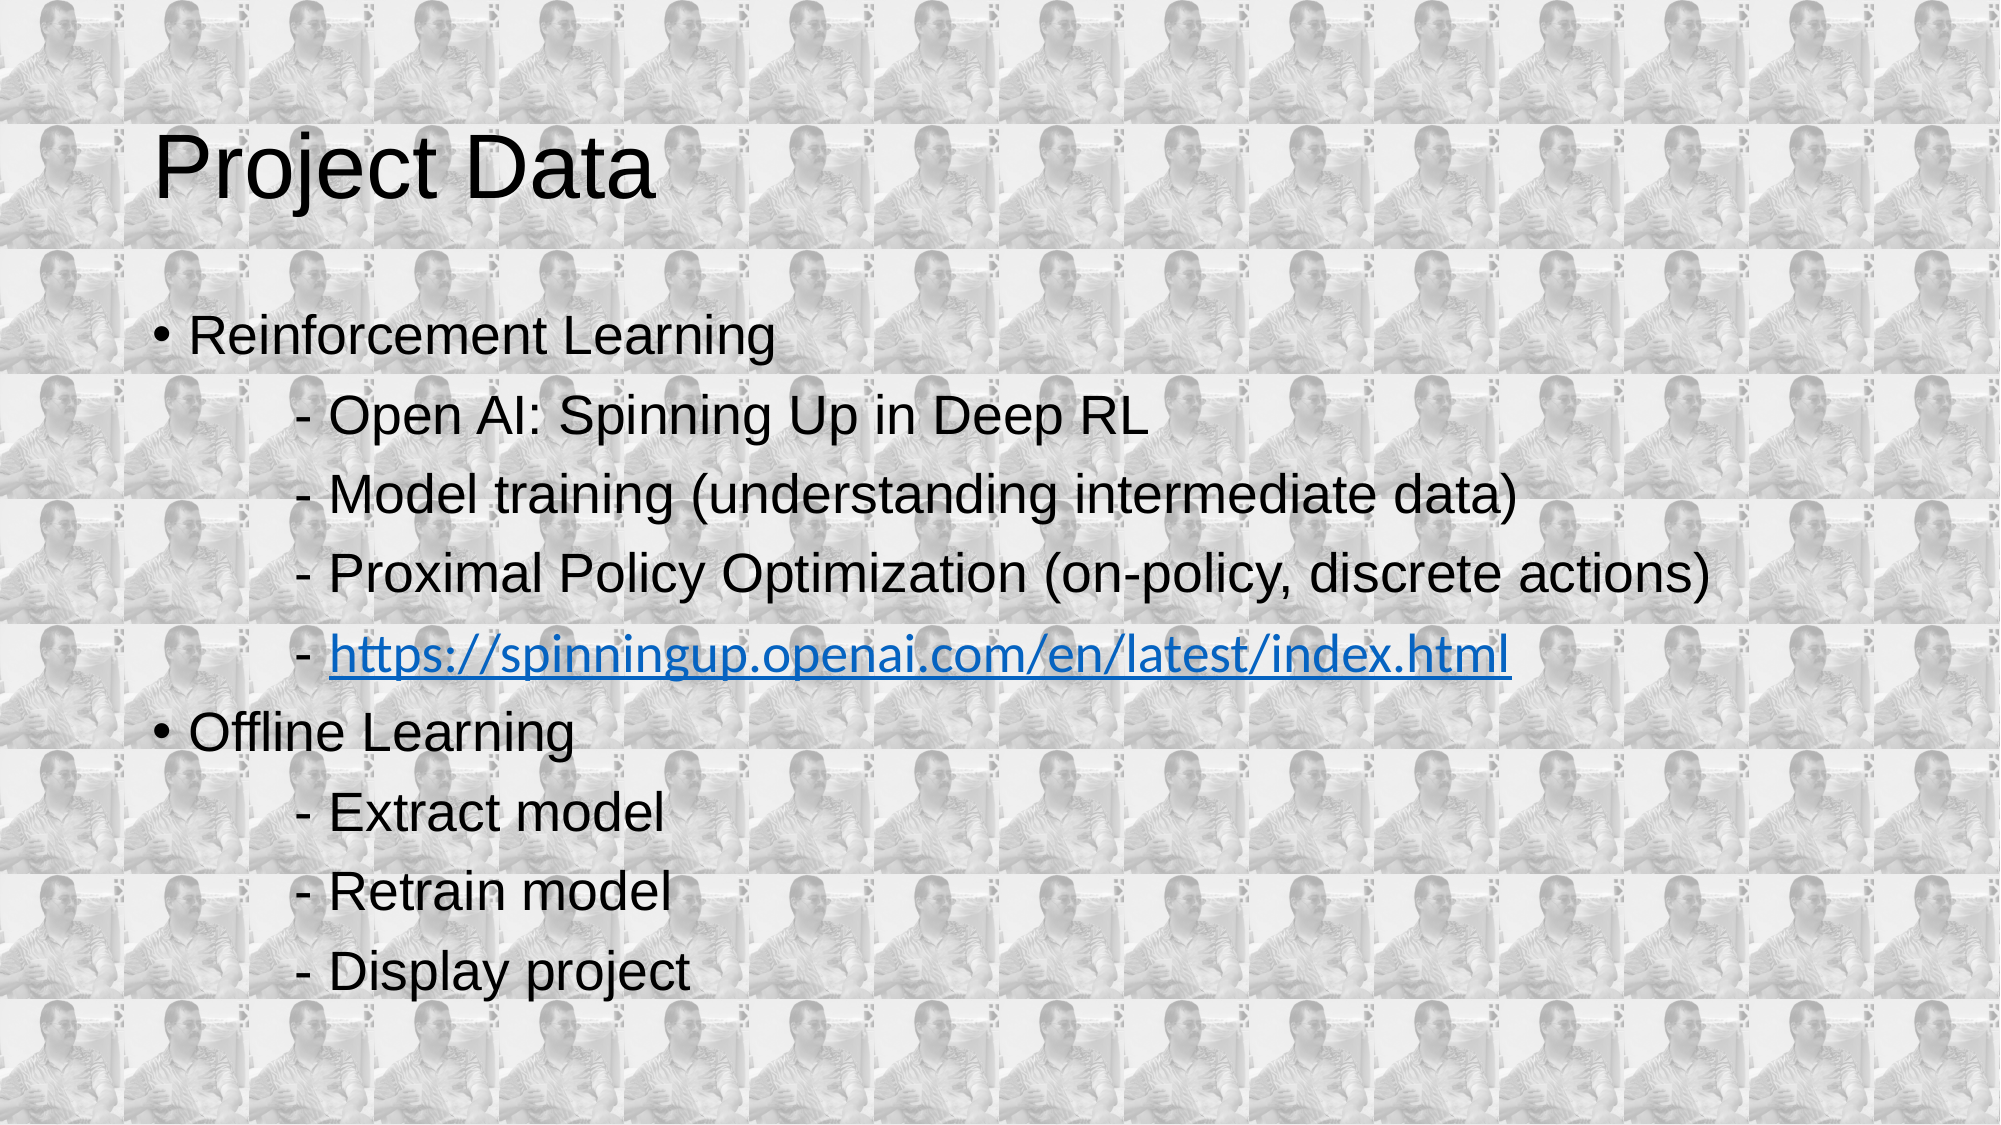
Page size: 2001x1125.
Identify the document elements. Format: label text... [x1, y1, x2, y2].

title Project Data [137, 59, 1863, 278]
list Reinforcement Learning - Open AI: Spinning Up in Deep RL - Model training (understanding intermediate data) - Proximal Policy Optimization (on-policy, discrete actions) - https://spinningup.openai.com/en/latest/index.html Offline Learning - Extract model - Retrain model - Display project [137, 299, 1863, 1014]
